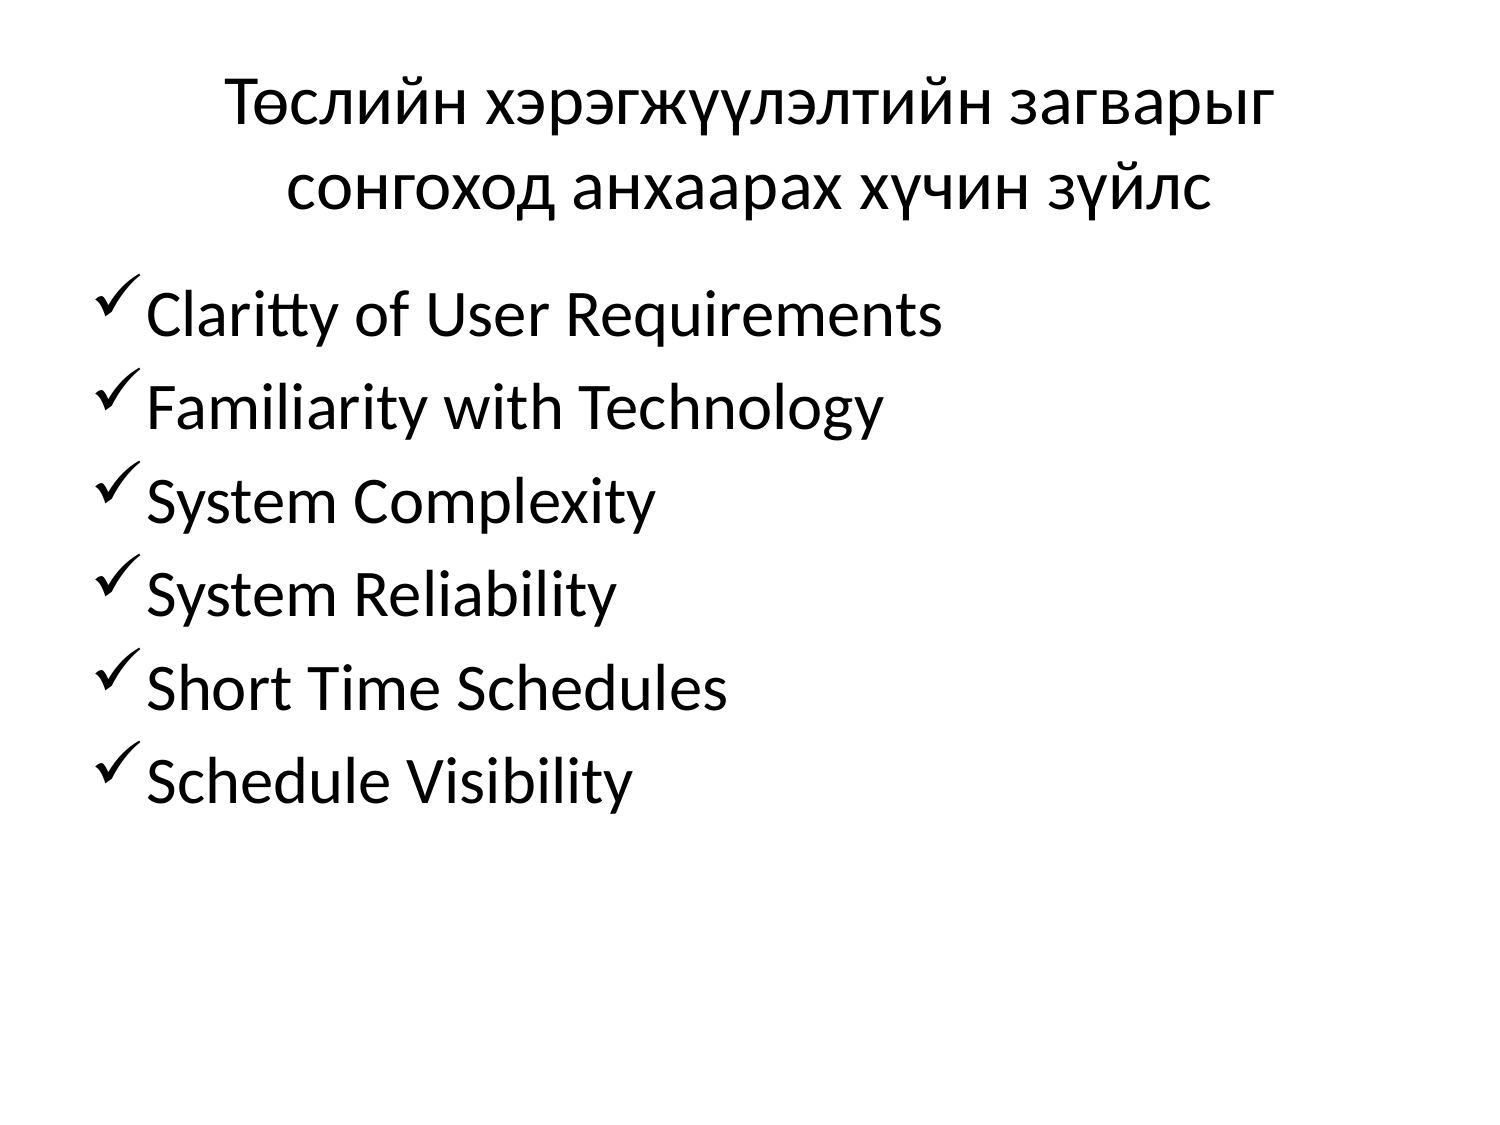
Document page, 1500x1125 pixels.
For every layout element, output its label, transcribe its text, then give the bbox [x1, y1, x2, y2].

title Төслийн хэрэгжүүлэлтийн загварыг сонгоход анхаарах хүчин зүйлс [75, 45, 1425, 233]
list Claritty of User Requirements Familiarity with Technology System Complexity System Reliability Short Time Schedules Schedule Visibility [75, 262, 1425, 1005]
